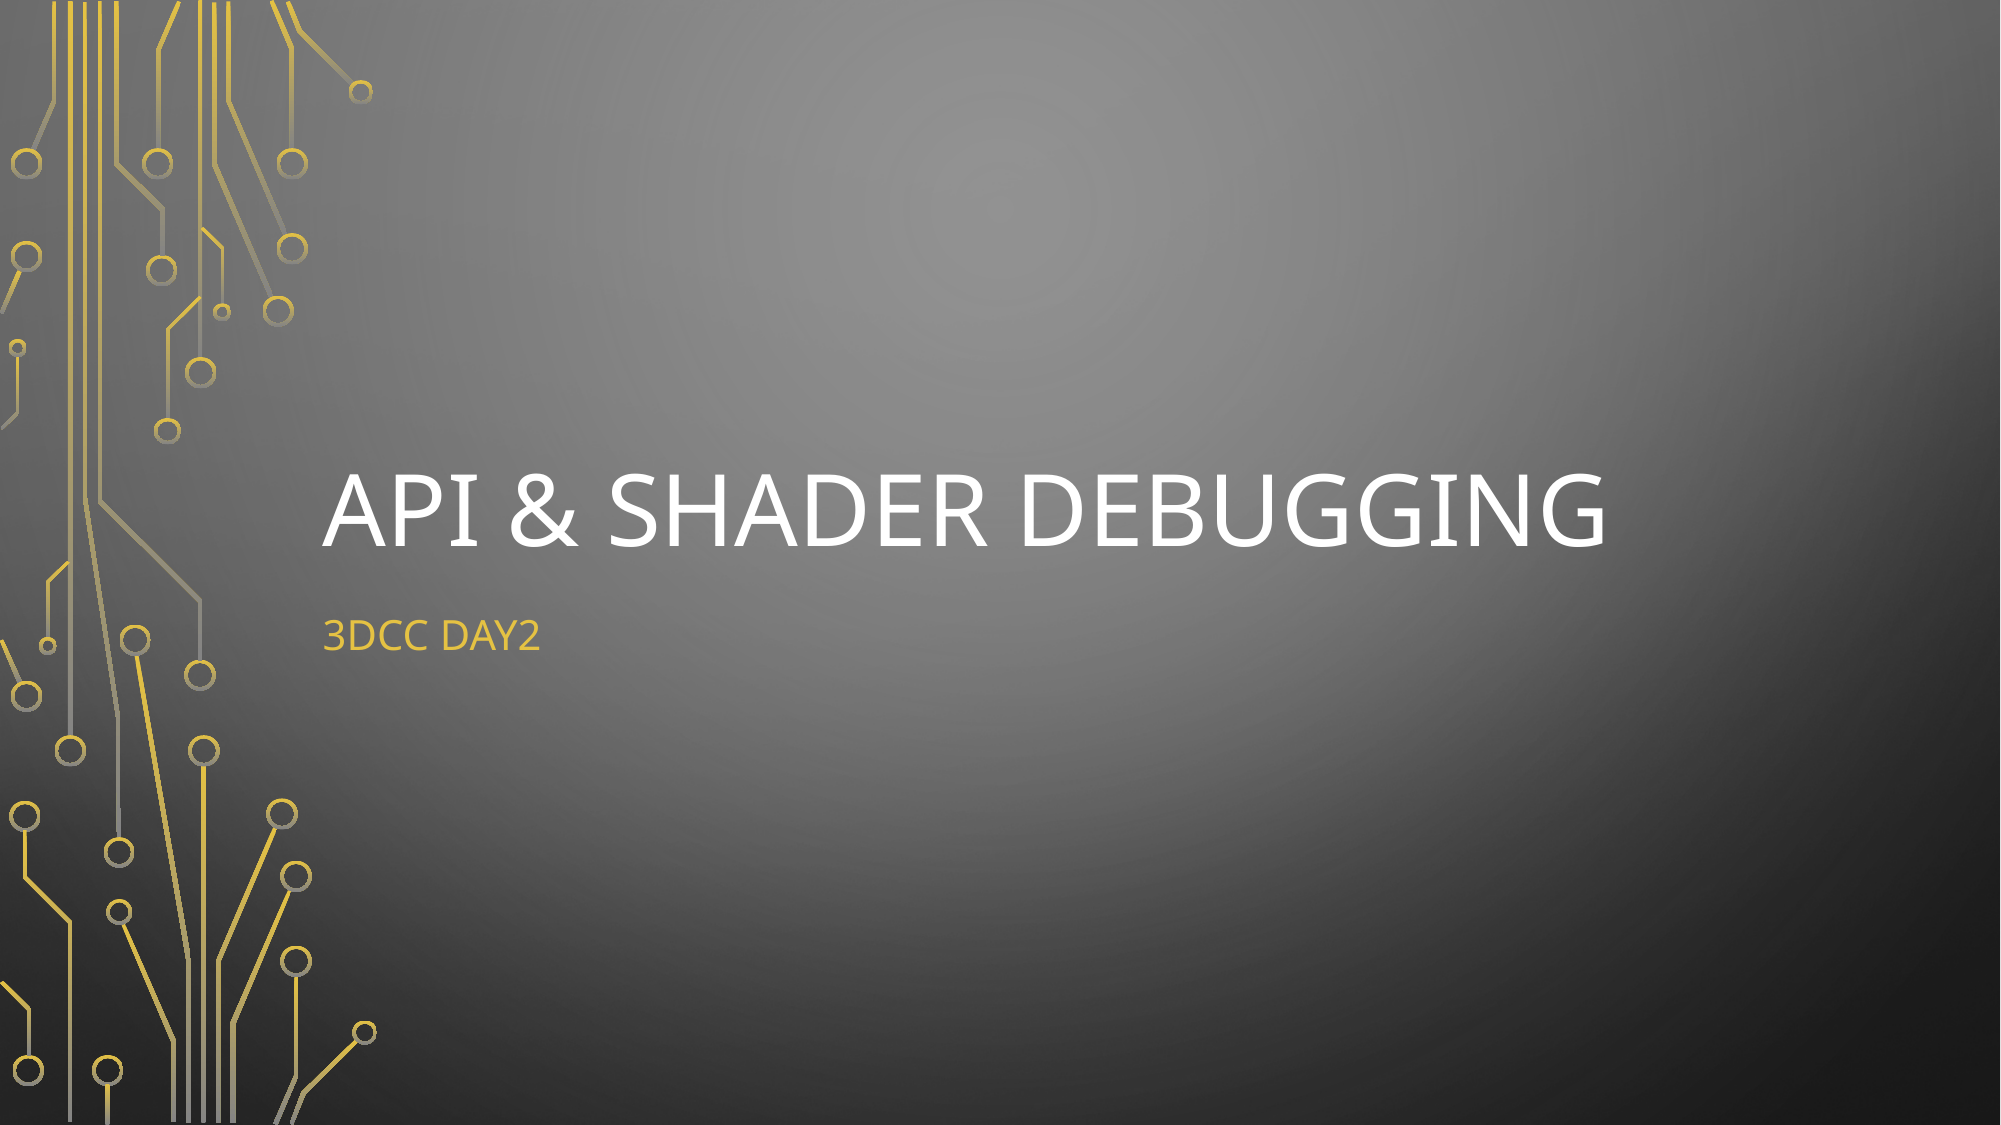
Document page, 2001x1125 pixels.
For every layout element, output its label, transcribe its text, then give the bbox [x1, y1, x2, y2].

title API & Shader Debugging [307, 184, 1750, 576]
subtitle 3DCC DAY2 [307, 590, 1750, 863]
